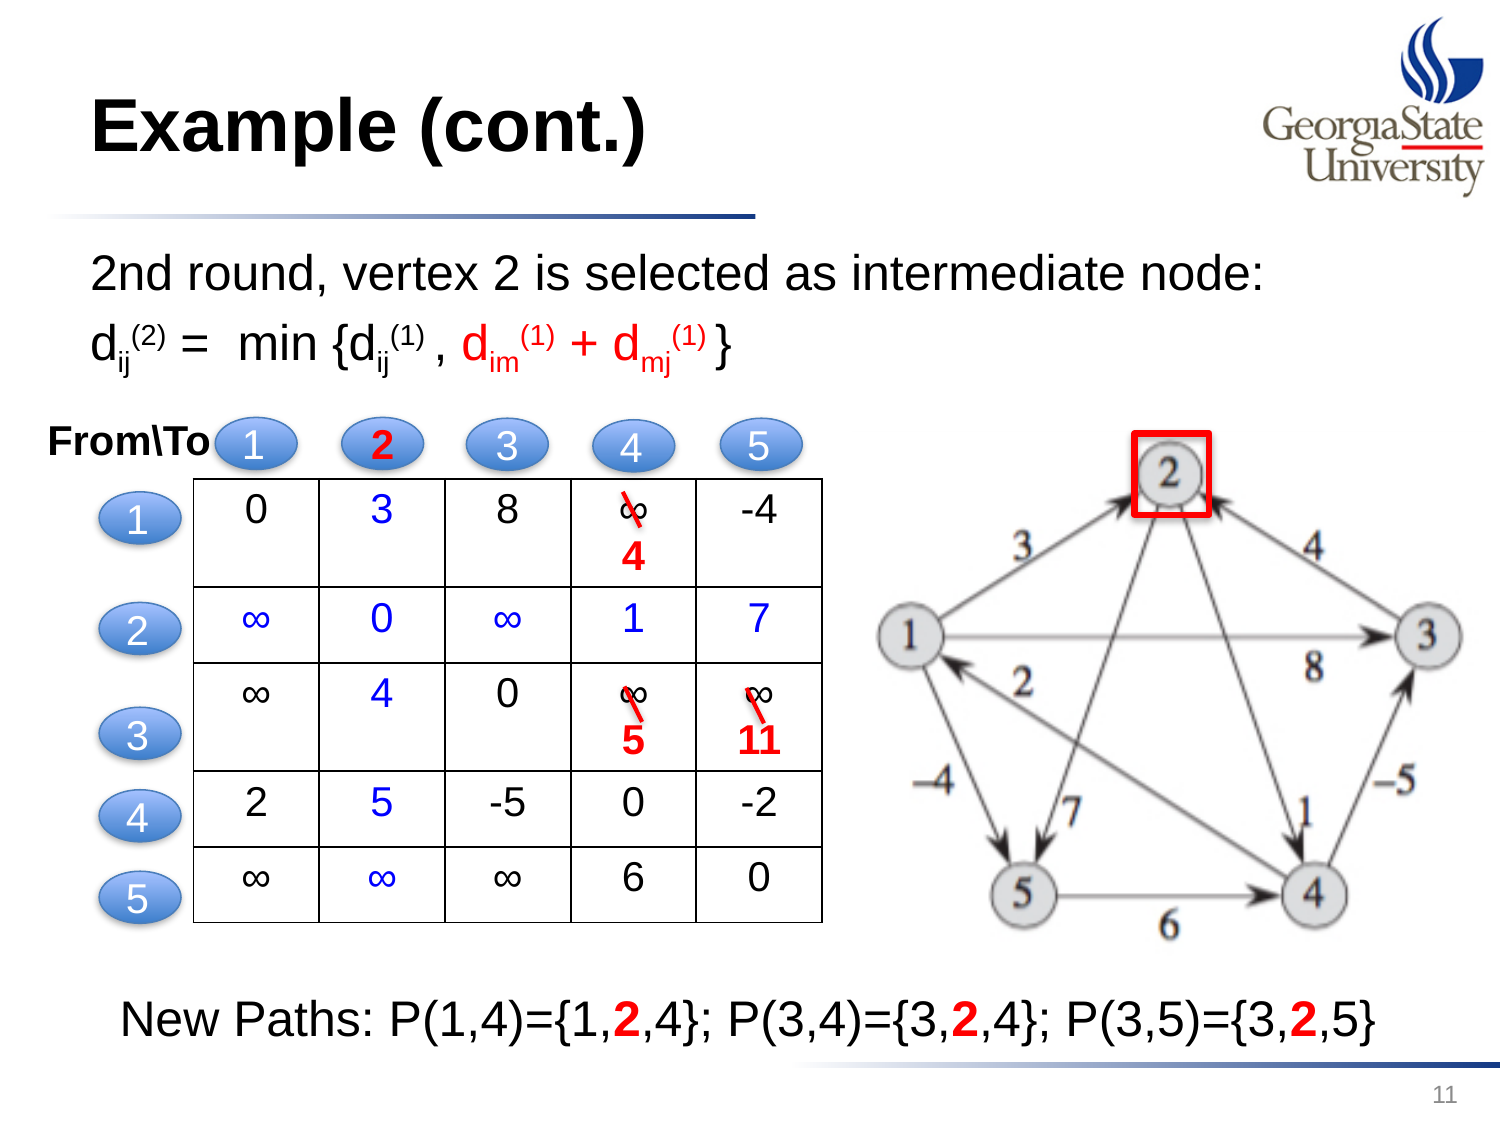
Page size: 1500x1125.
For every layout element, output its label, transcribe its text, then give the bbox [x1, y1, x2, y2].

table_cell ∞ [194, 848, 318, 922]
table_header 8 [446, 480, 570, 586]
table_header -4 [697, 480, 821, 586]
text_box 2 [98, 601, 182, 656]
text_box New Paths: P(1,4)={1,2,4}; P(3,4)={3,2,4}; P(3,5)={3,2,5} [104, 973, 1391, 1055]
table_cell ∞ 11 [697, 664, 821, 770]
table_header 3 [320, 480, 444, 586]
table_cell 7 [697, 588, 821, 662]
table_cell 0 [572, 772, 695, 846]
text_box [746, 687, 765, 724]
text_box 3 [98, 706, 182, 761]
list 2nd round, vertex 2 is selected as intermediate node: dij(2) = min {dij(1) , dim(1) + dmj(1) } [75, 232, 1464, 391]
text_box 4 [592, 418, 676, 473]
table_cell 6 [572, 848, 695, 922]
slide_number 11 [1123, 1064, 1474, 1124]
table_cell -2 [697, 772, 821, 846]
text_box 2 [340, 416, 425, 471]
table_cell ∞ 5 [572, 664, 695, 770]
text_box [624, 686, 643, 723]
table_header ∞ 4 [572, 480, 695, 586]
text_box From\To [32, 406, 227, 472]
text_box 5 [98, 870, 182, 925]
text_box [622, 491, 641, 528]
table_cell 0 [446, 664, 570, 770]
table_cell 0 [697, 848, 821, 922]
table_cell -5 [446, 772, 570, 846]
table_cell ∞ [320, 848, 444, 922]
table_cell ∞ [446, 848, 570, 922]
text_box 1 [214, 416, 298, 471]
text_box 1 [98, 491, 182, 545]
picture [852, 430, 1487, 957]
table_cell 1 [572, 588, 695, 662]
picture [1247, 0, 1500, 216]
table_cell 2 [194, 772, 318, 846]
table_cell ∞ [446, 588, 570, 662]
title Example (cont.) [75, 27, 1234, 215]
table_header 0 [194, 480, 318, 586]
table_cell 0 [320, 588, 444, 662]
table_cell ∞ [194, 664, 318, 770]
table_cell 4 [320, 664, 444, 770]
table_cell ∞ [194, 588, 318, 662]
text_box 5 [719, 417, 804, 472]
table_cell 5 [320, 772, 444, 846]
text_box 4 [98, 788, 182, 843]
text_box 3 [465, 417, 550, 472]
